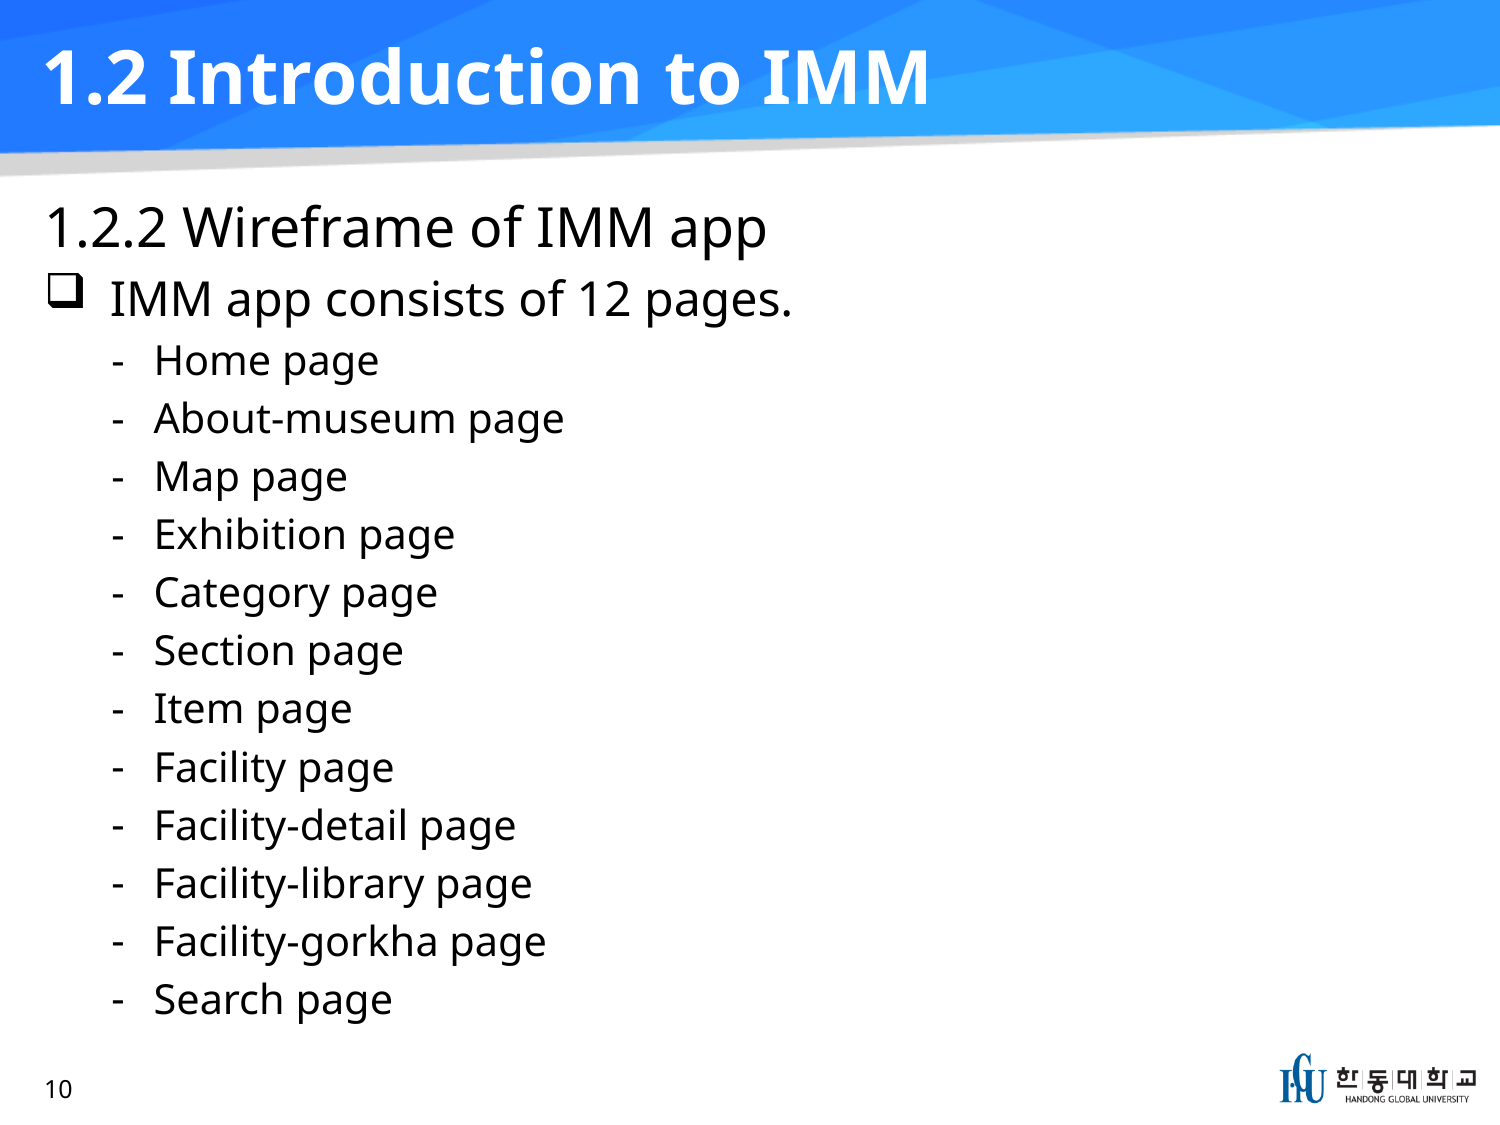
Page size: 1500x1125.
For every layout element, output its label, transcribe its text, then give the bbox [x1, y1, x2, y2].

picture [0, 0, 1500, 1125]
title 1.2 Introduction to IMM [41, 2, 1471, 147]
list 1.2.2 Wireframe of IMM app IMM app consists of 12 pages. Home page About-museum page Map page Exhibition page Category page Section page Item page Facility page Facility-detail page Facility-library page Facility-gorkha page Search page [29, 184, 1471, 1035]
slide_number 10 [29, 1066, 148, 1106]
